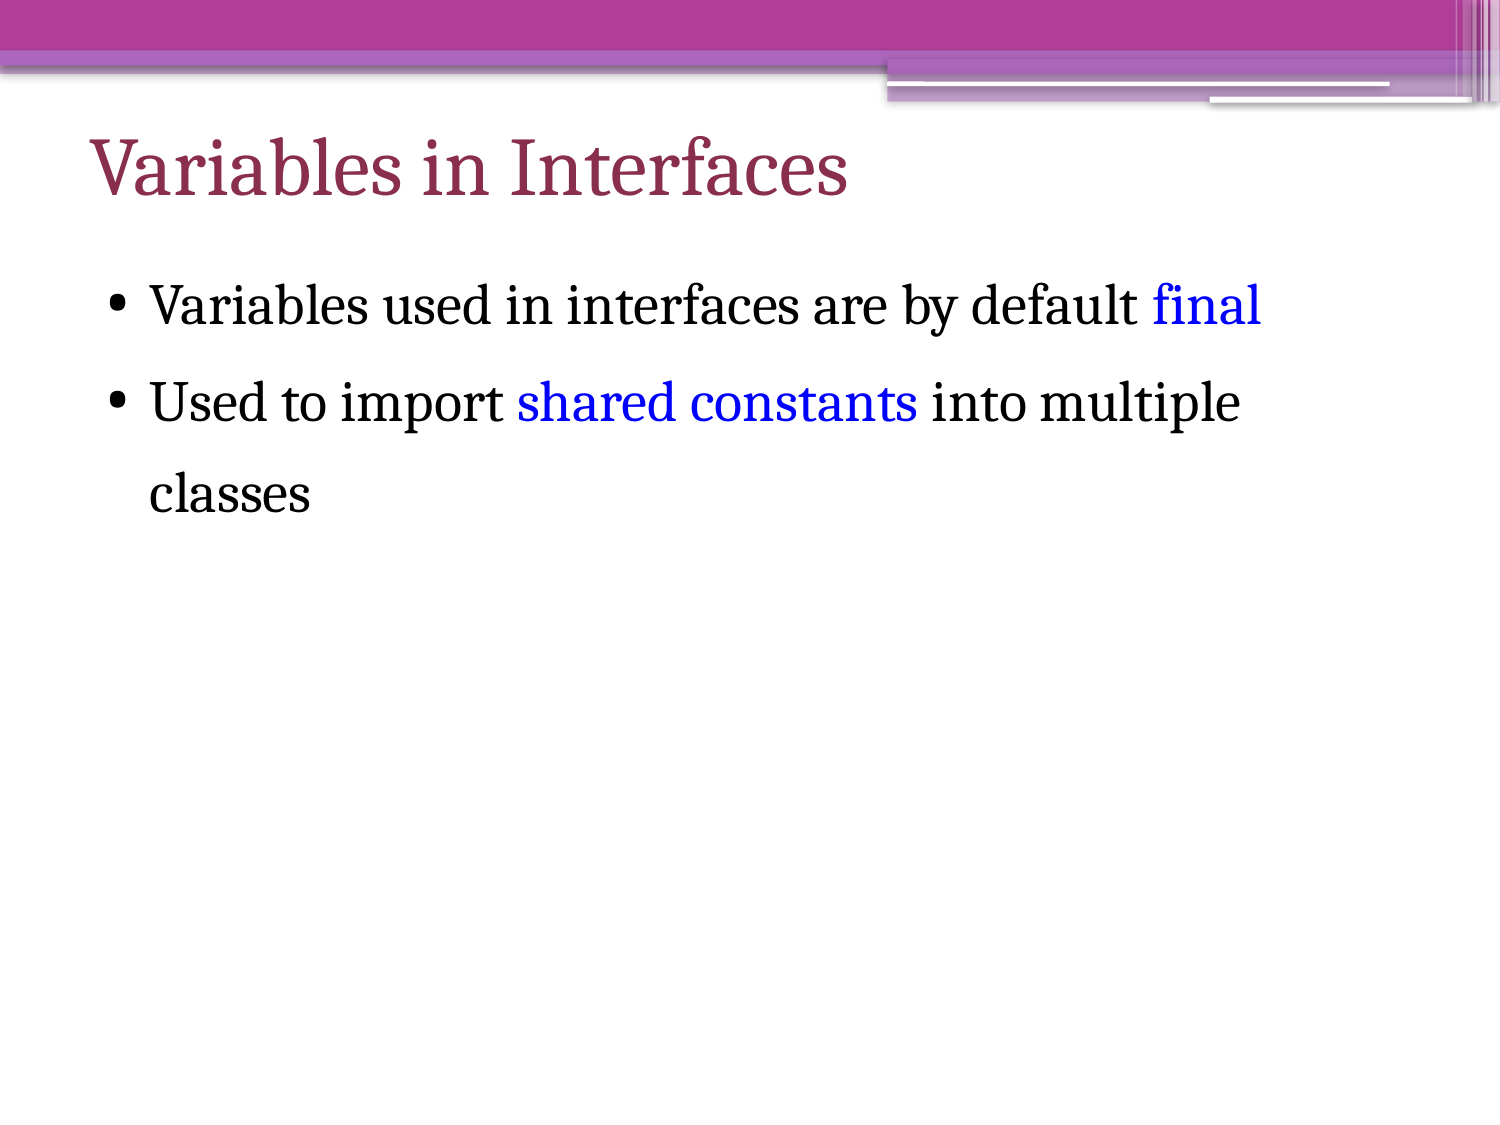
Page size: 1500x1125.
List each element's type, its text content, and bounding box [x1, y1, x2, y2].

title Variables in Interfaces [75, 99, 1425, 225]
list Variables used in interfaces are by default final Used to import shared constants into multiple classes [75, 237, 1425, 1000]
